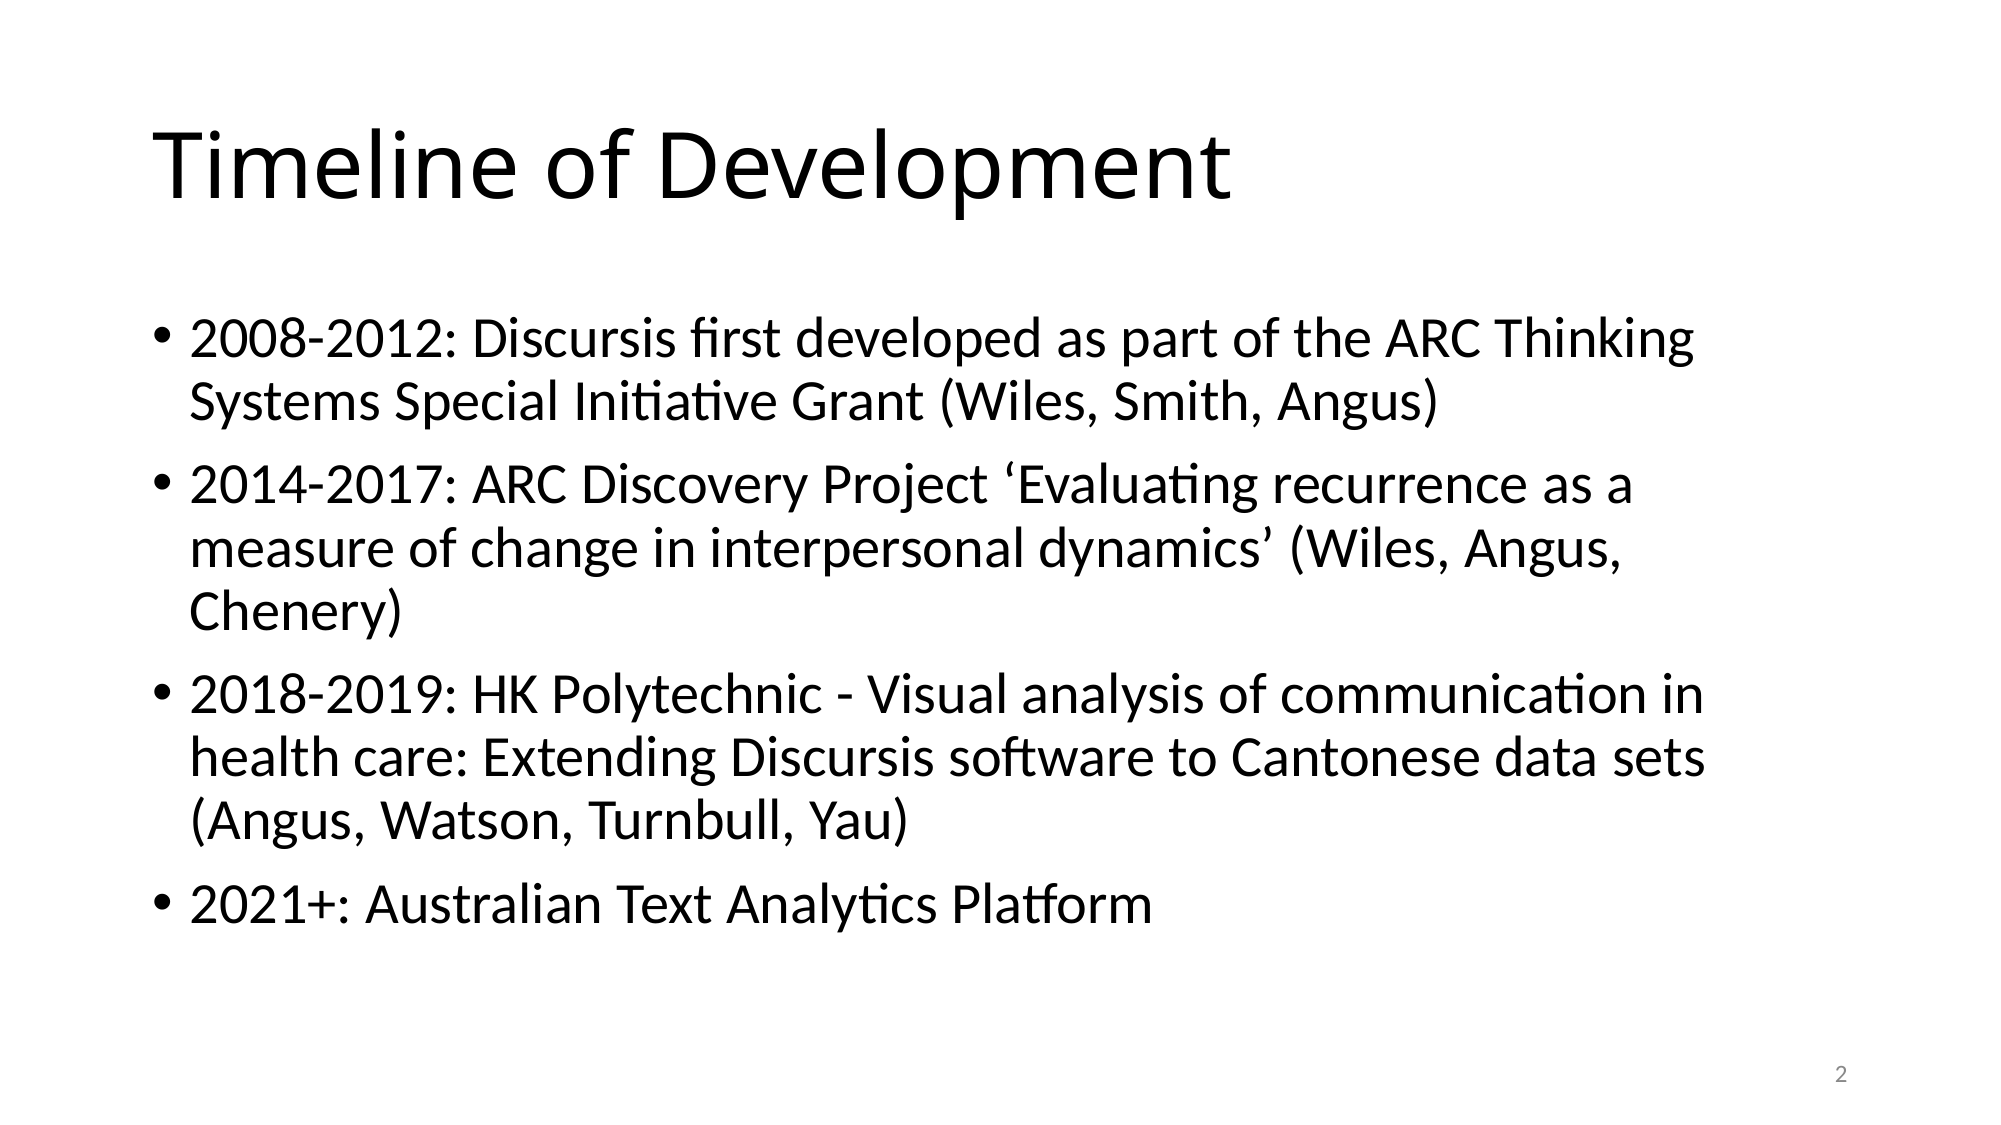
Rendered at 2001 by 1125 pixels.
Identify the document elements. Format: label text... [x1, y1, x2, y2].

title Timeline of Development [137, 59, 1863, 278]
slide_number 2 [1412, 1042, 1863, 1103]
list 2008-2012: Discursis first developed as part of the ARC Thinking Systems Special Initiative Grant (Wiles, Smith, Angus) 2014-2017: ARC Discovery Project ‘Evaluating recurrence as a measure of change in interpersonal dynamics’ (Wiles, Angus, Chenery) 2018-2019: HK Polytechnic - Visual analysis of communication in health care: Extending Discursis software to Cantonese data sets (Angus, Watson, Turnbull, Yau) 2021+: Australian Text Analytics Platform [137, 299, 1863, 1014]
